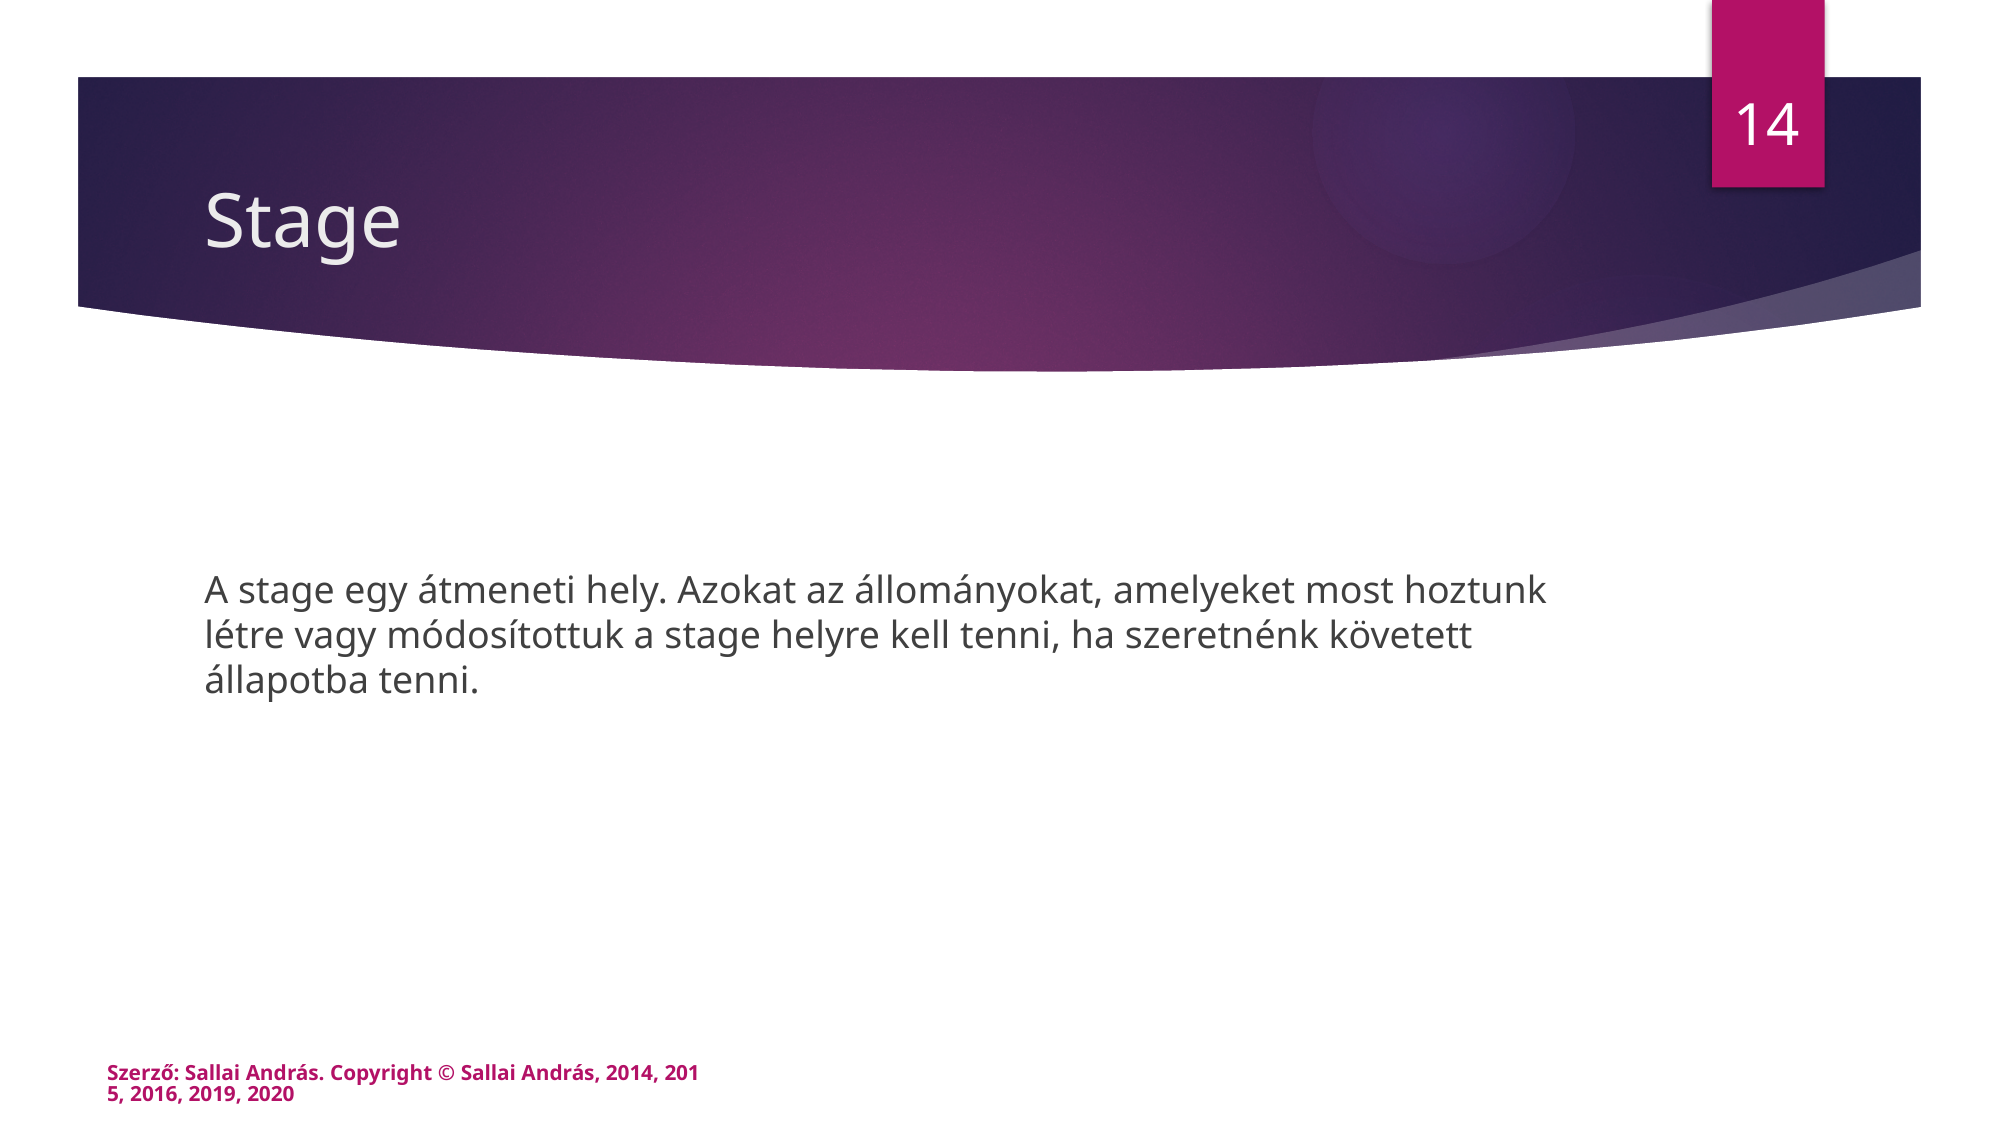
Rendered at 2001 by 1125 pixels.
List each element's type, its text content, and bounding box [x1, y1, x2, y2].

footer Szerző: Sallai András. Copyright © Sallai András, 2014, 2015, 2016, 2019, 2020 [92, 1048, 726, 1099]
list A stage egy átmeneti hely. Azokat az állományokat, amelyeket most hoztunk létre vagy módosítottuk a stage helyre kell tenni, ha szeretnénk követett állapotba tenni. [189, 427, 1638, 988]
slide_number 14 [1698, 48, 1836, 175]
title Stage [189, 159, 1627, 276]
